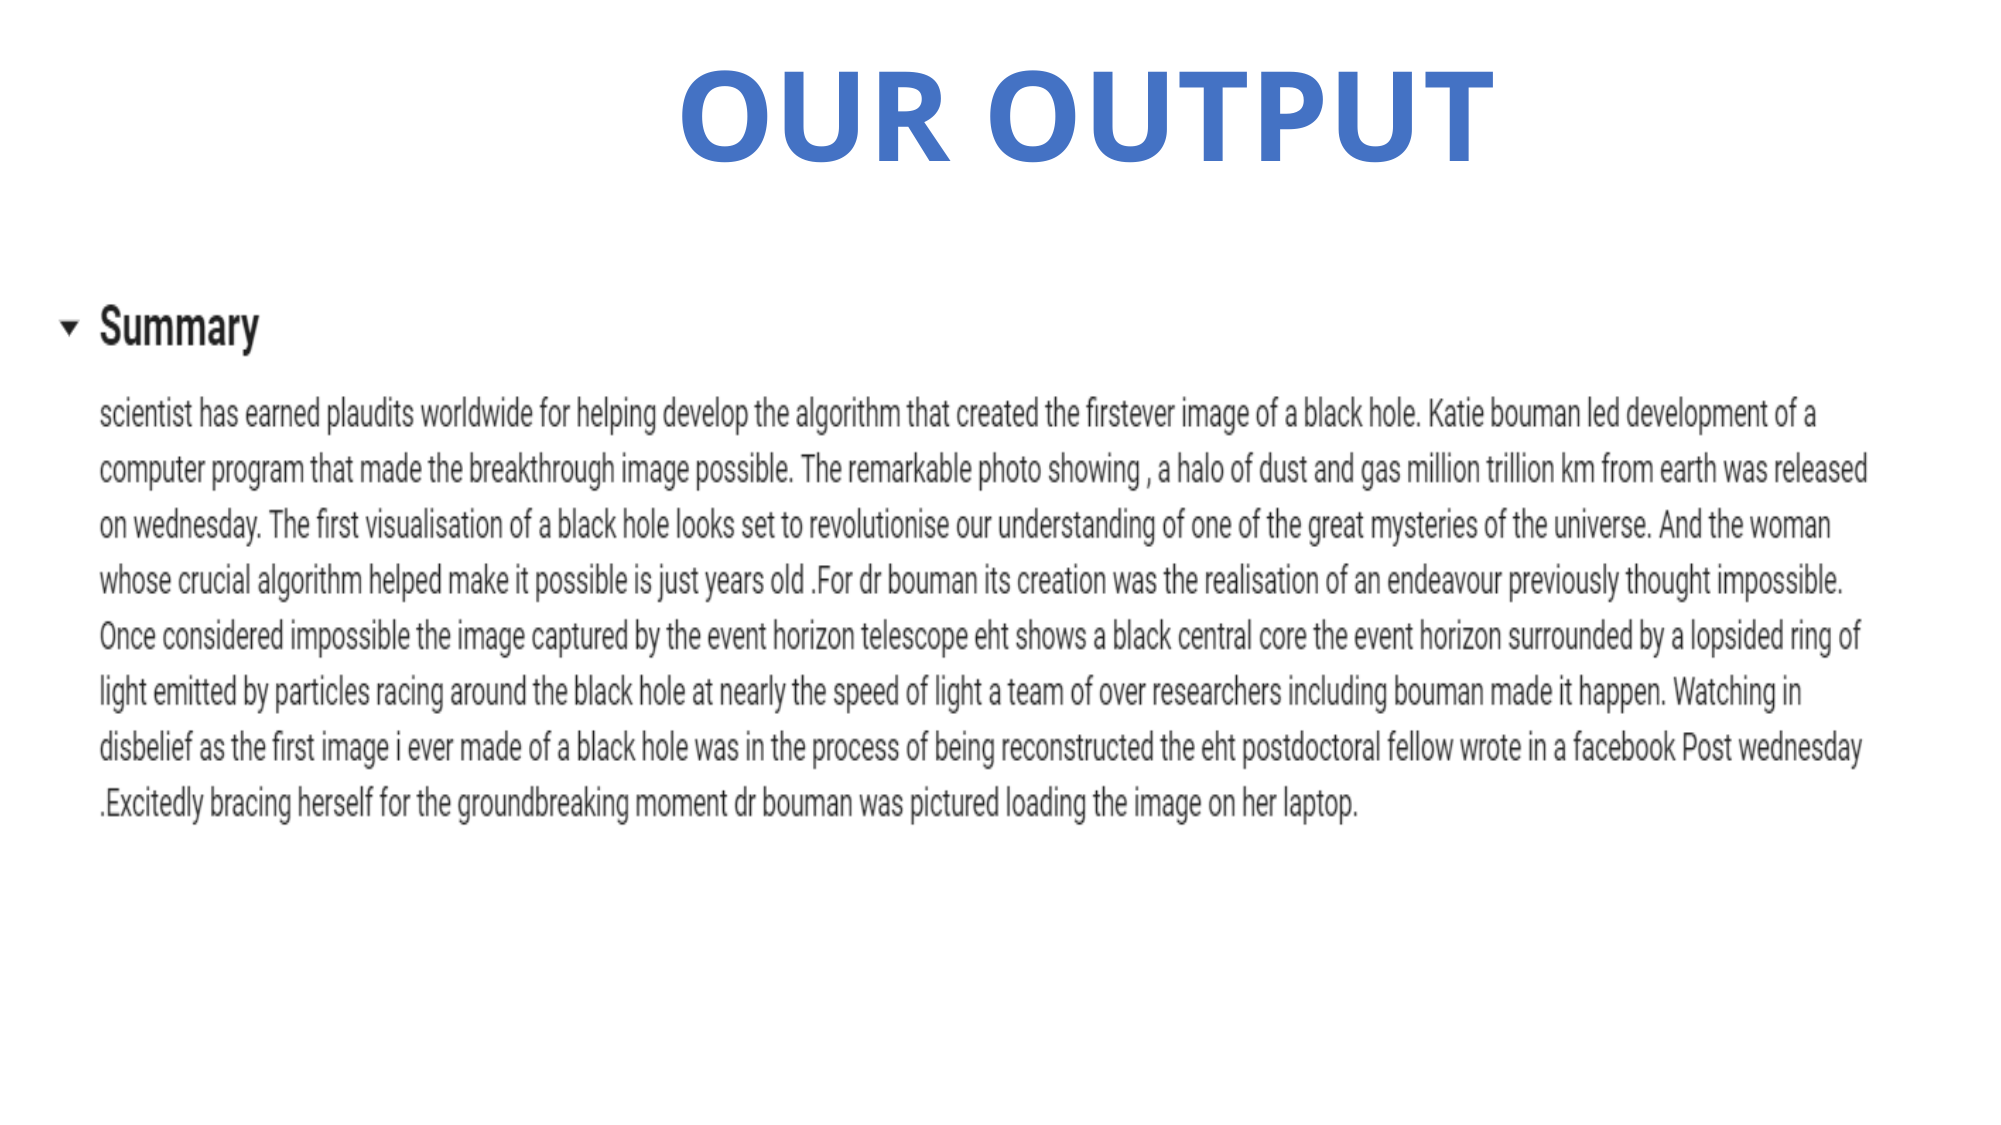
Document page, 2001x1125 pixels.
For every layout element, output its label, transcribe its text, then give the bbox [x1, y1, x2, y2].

picture [56, 258, 1944, 868]
title OUR OUTPUT [137, 30, 1863, 212]
